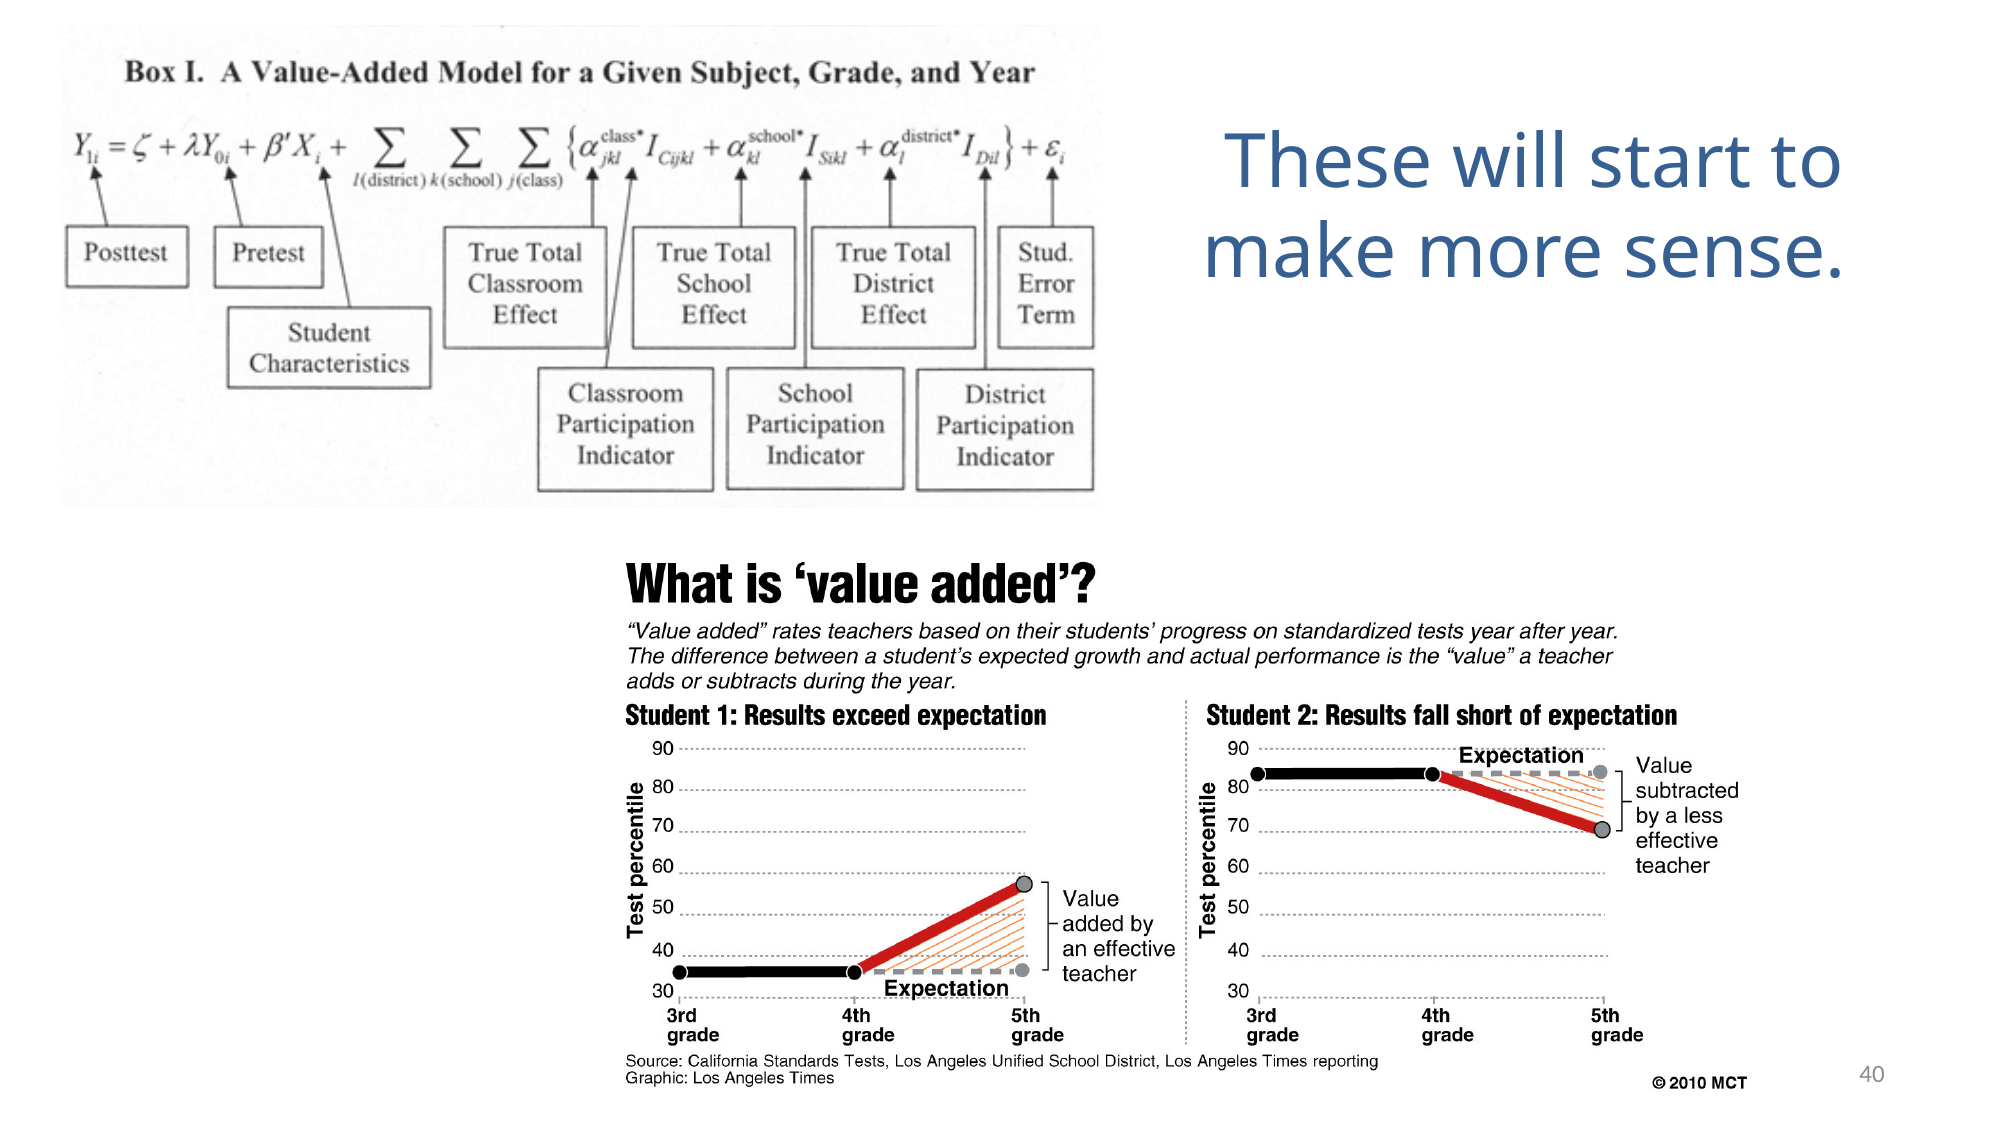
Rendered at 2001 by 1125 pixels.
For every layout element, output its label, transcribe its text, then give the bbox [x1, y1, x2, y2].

slide_number 40 [1760, 1042, 1900, 1103]
text_box These will start to make more sense. [1186, 105, 1883, 301]
picture [612, 550, 1760, 1095]
picture [61, 25, 1102, 508]
